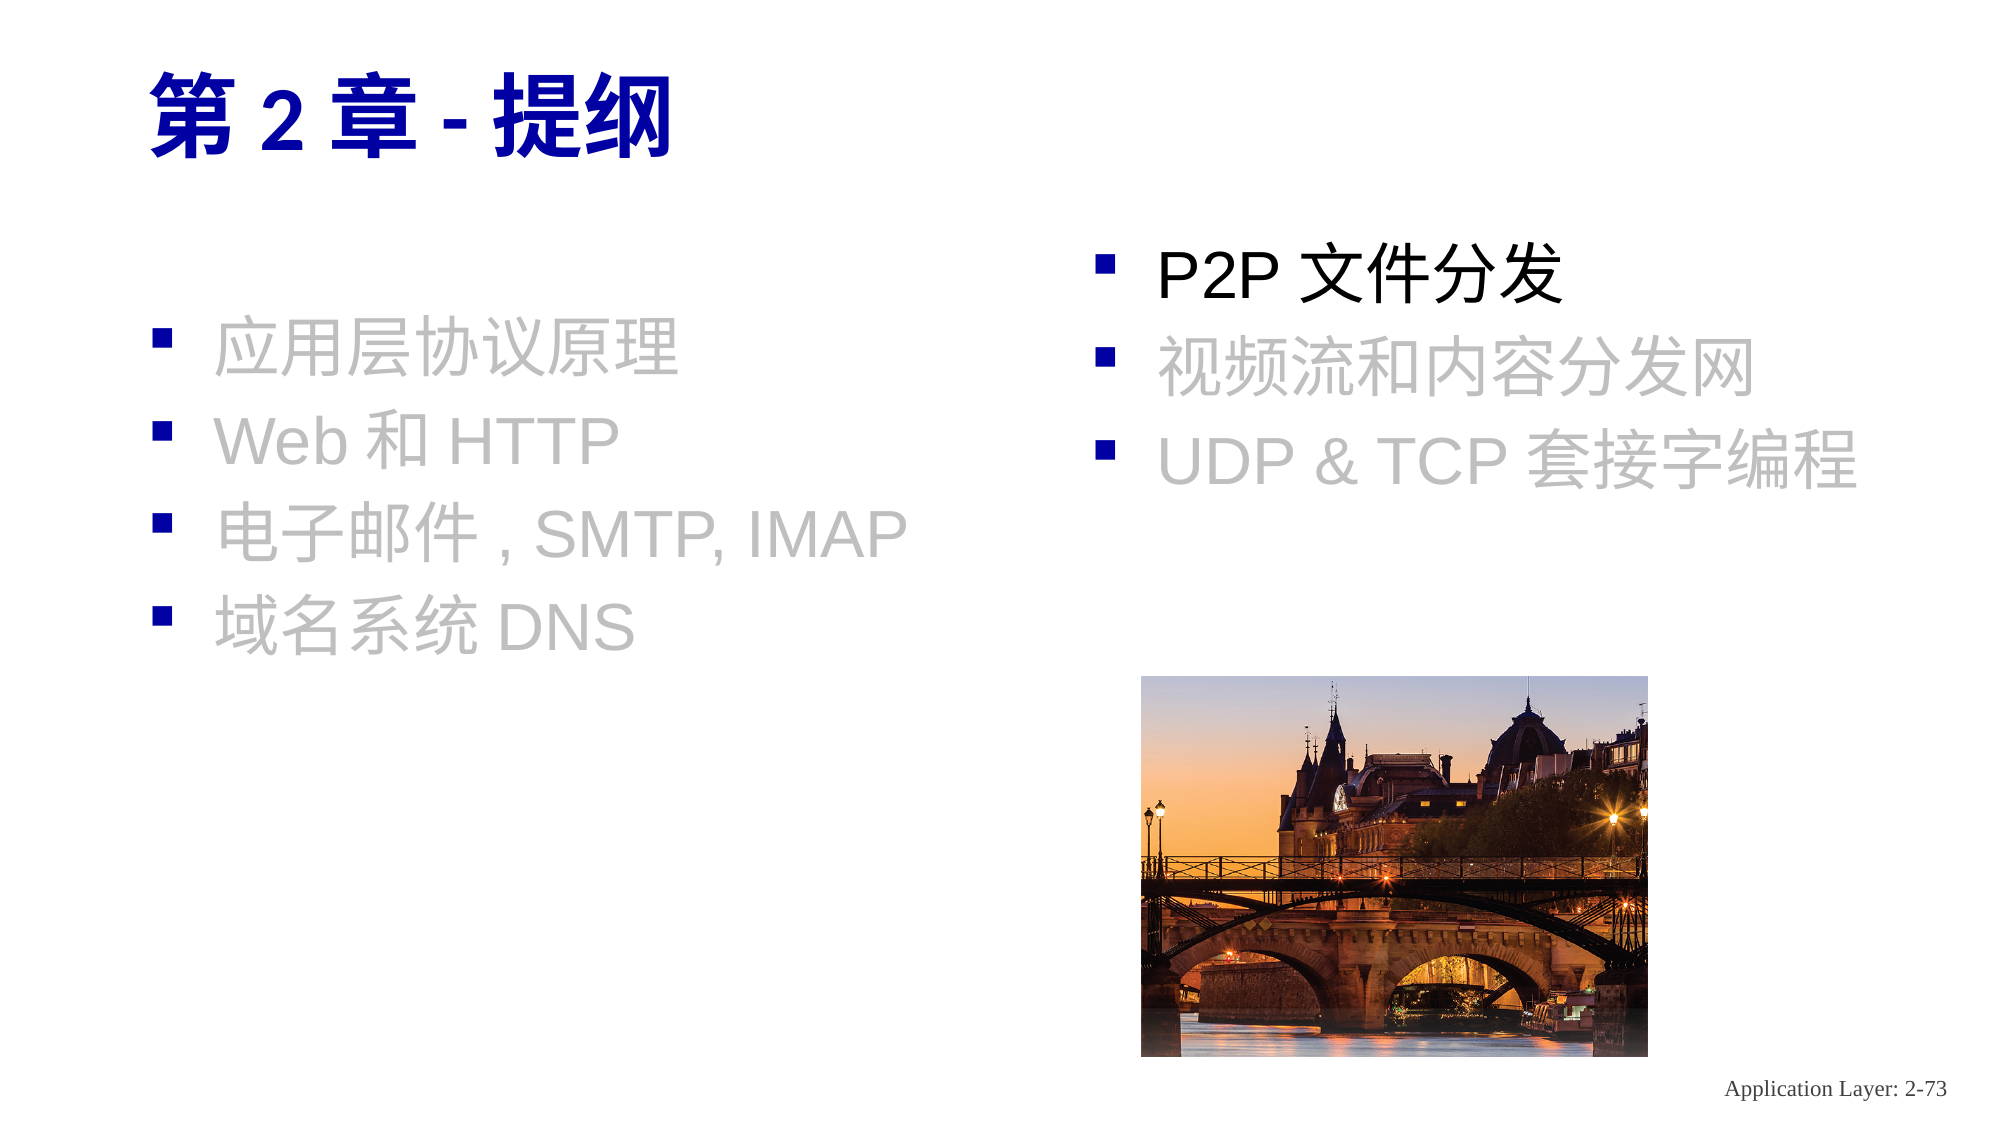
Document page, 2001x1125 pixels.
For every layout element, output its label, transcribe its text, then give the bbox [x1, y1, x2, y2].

picture [1141, 676, 1648, 1057]
text_box 应用层协议原理 Web和HTTP 电子邮件, SMTP, IMAP 域名系统DNS [132, 306, 1004, 1021]
title 第2章-提纲 [131, 47, 1856, 195]
slide_number Application Layer: 2-73 [1512, 1056, 1963, 1117]
text_box P2P文件分发 视频流和内容分发网 UDP & TCP套接字编程 [1075, 233, 1963, 1021]
